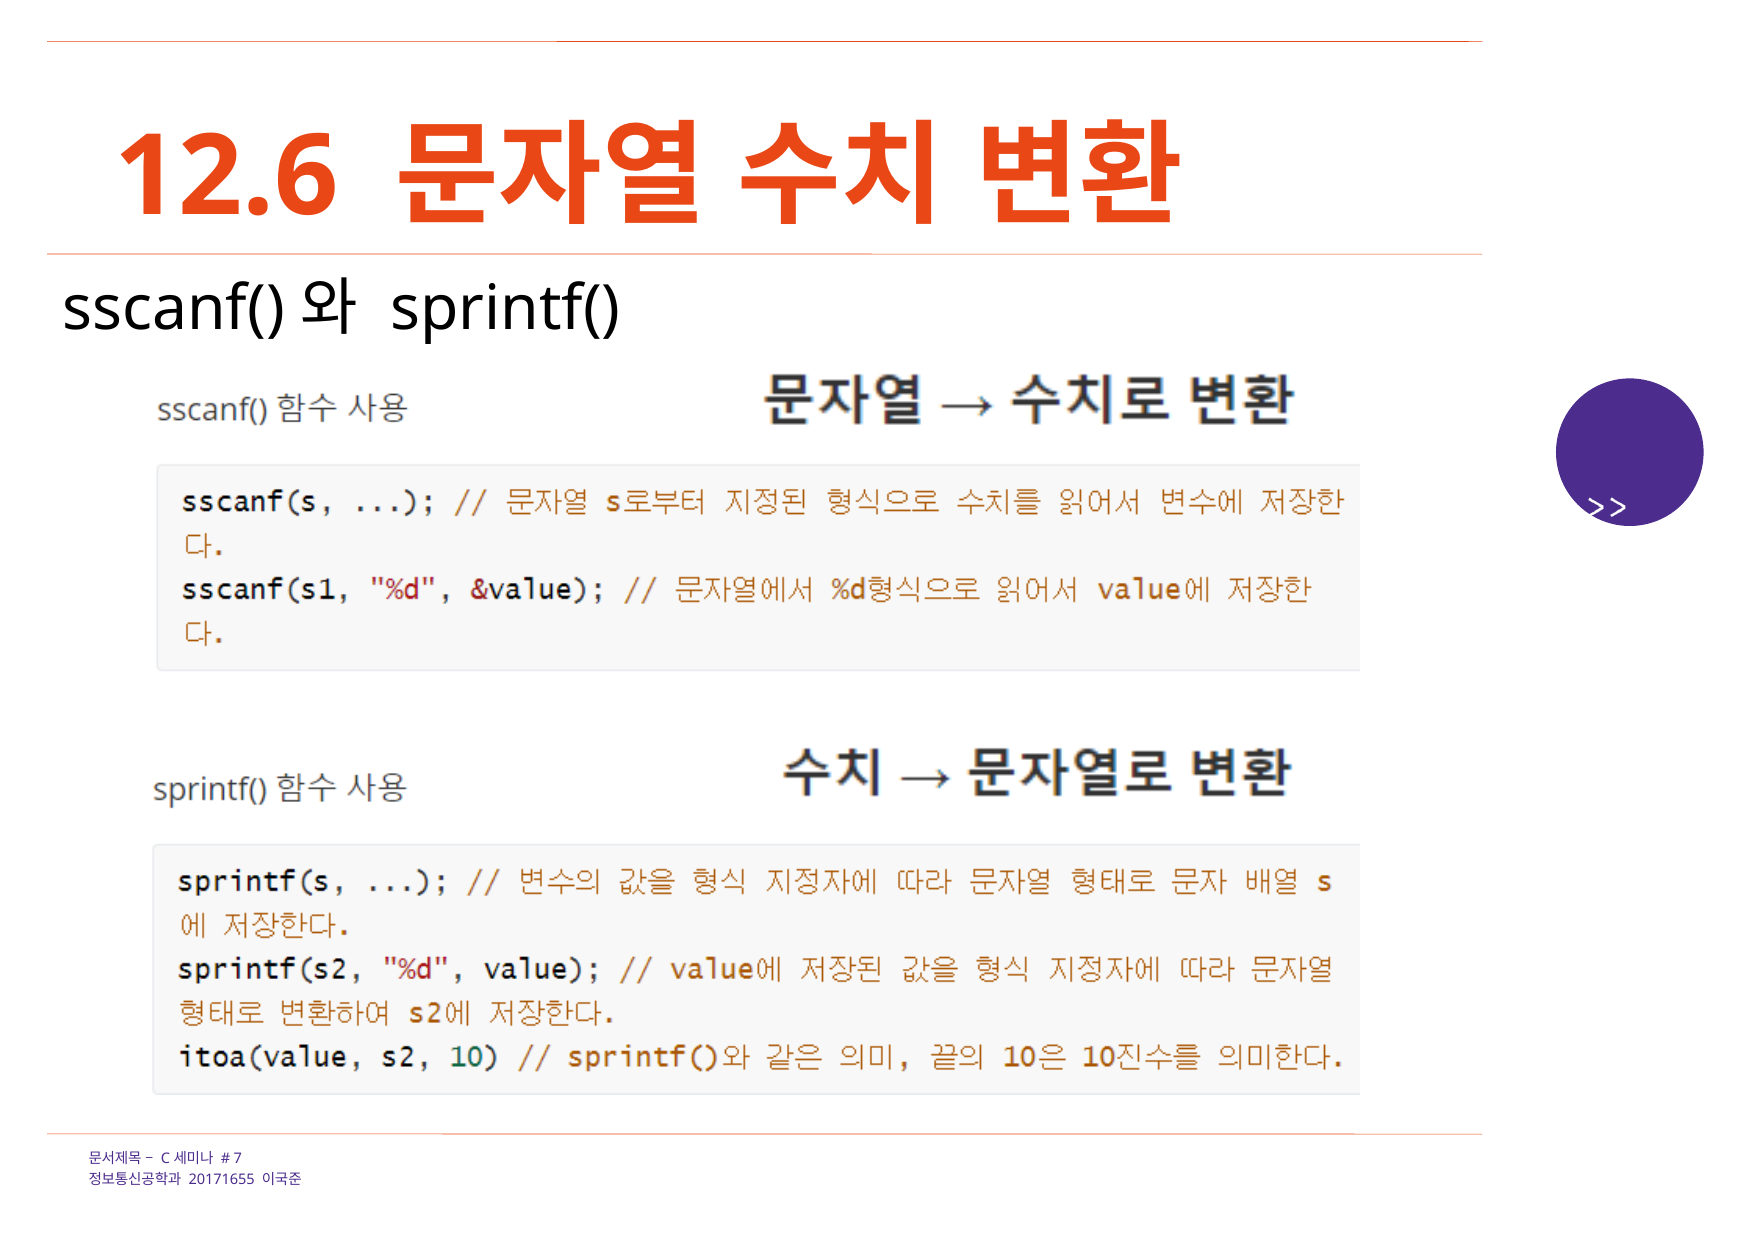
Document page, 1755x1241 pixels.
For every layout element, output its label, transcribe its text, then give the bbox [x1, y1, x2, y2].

picture [151, 704, 1360, 1095]
picture [138, 317, 1360, 676]
text_box 문서제목 – C세미나 # 7 정보통신공학과 20171655 이국준 [88, 1147, 1483, 1189]
text_box 12.6 문자열 수치 변환 [114, 101, 1509, 204]
picture [1580, 479, 1632, 531]
text_box sscanf()와 sprintf() [47, 259, 636, 350]
